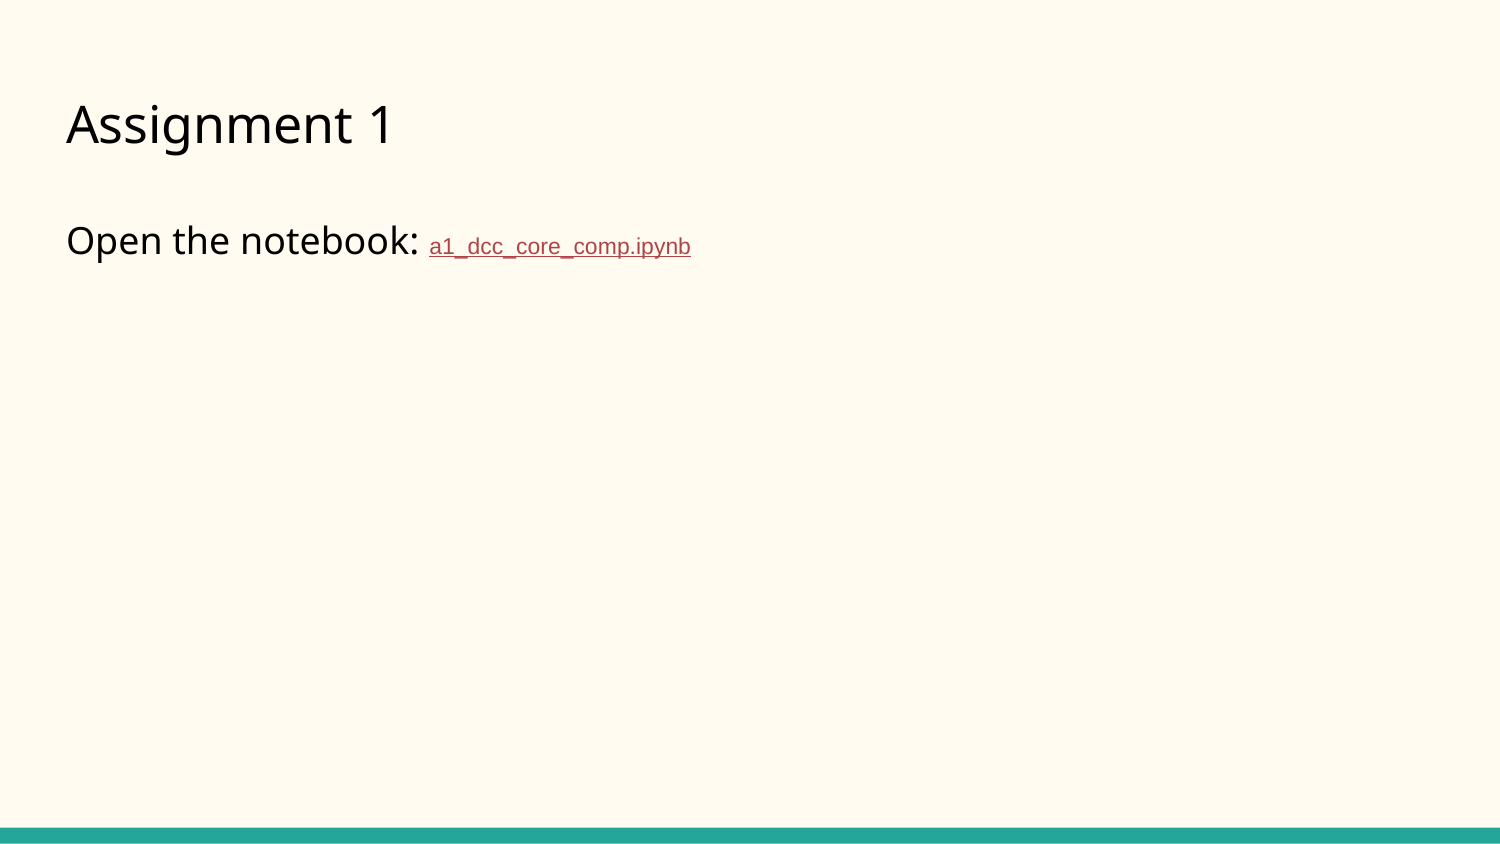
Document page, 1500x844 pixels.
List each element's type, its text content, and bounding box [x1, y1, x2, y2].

title Assignment 1 [51, 72, 1449, 174]
list Open the notebook: a1_dcc_core_comp.ipynb [51, 192, 1449, 750]
